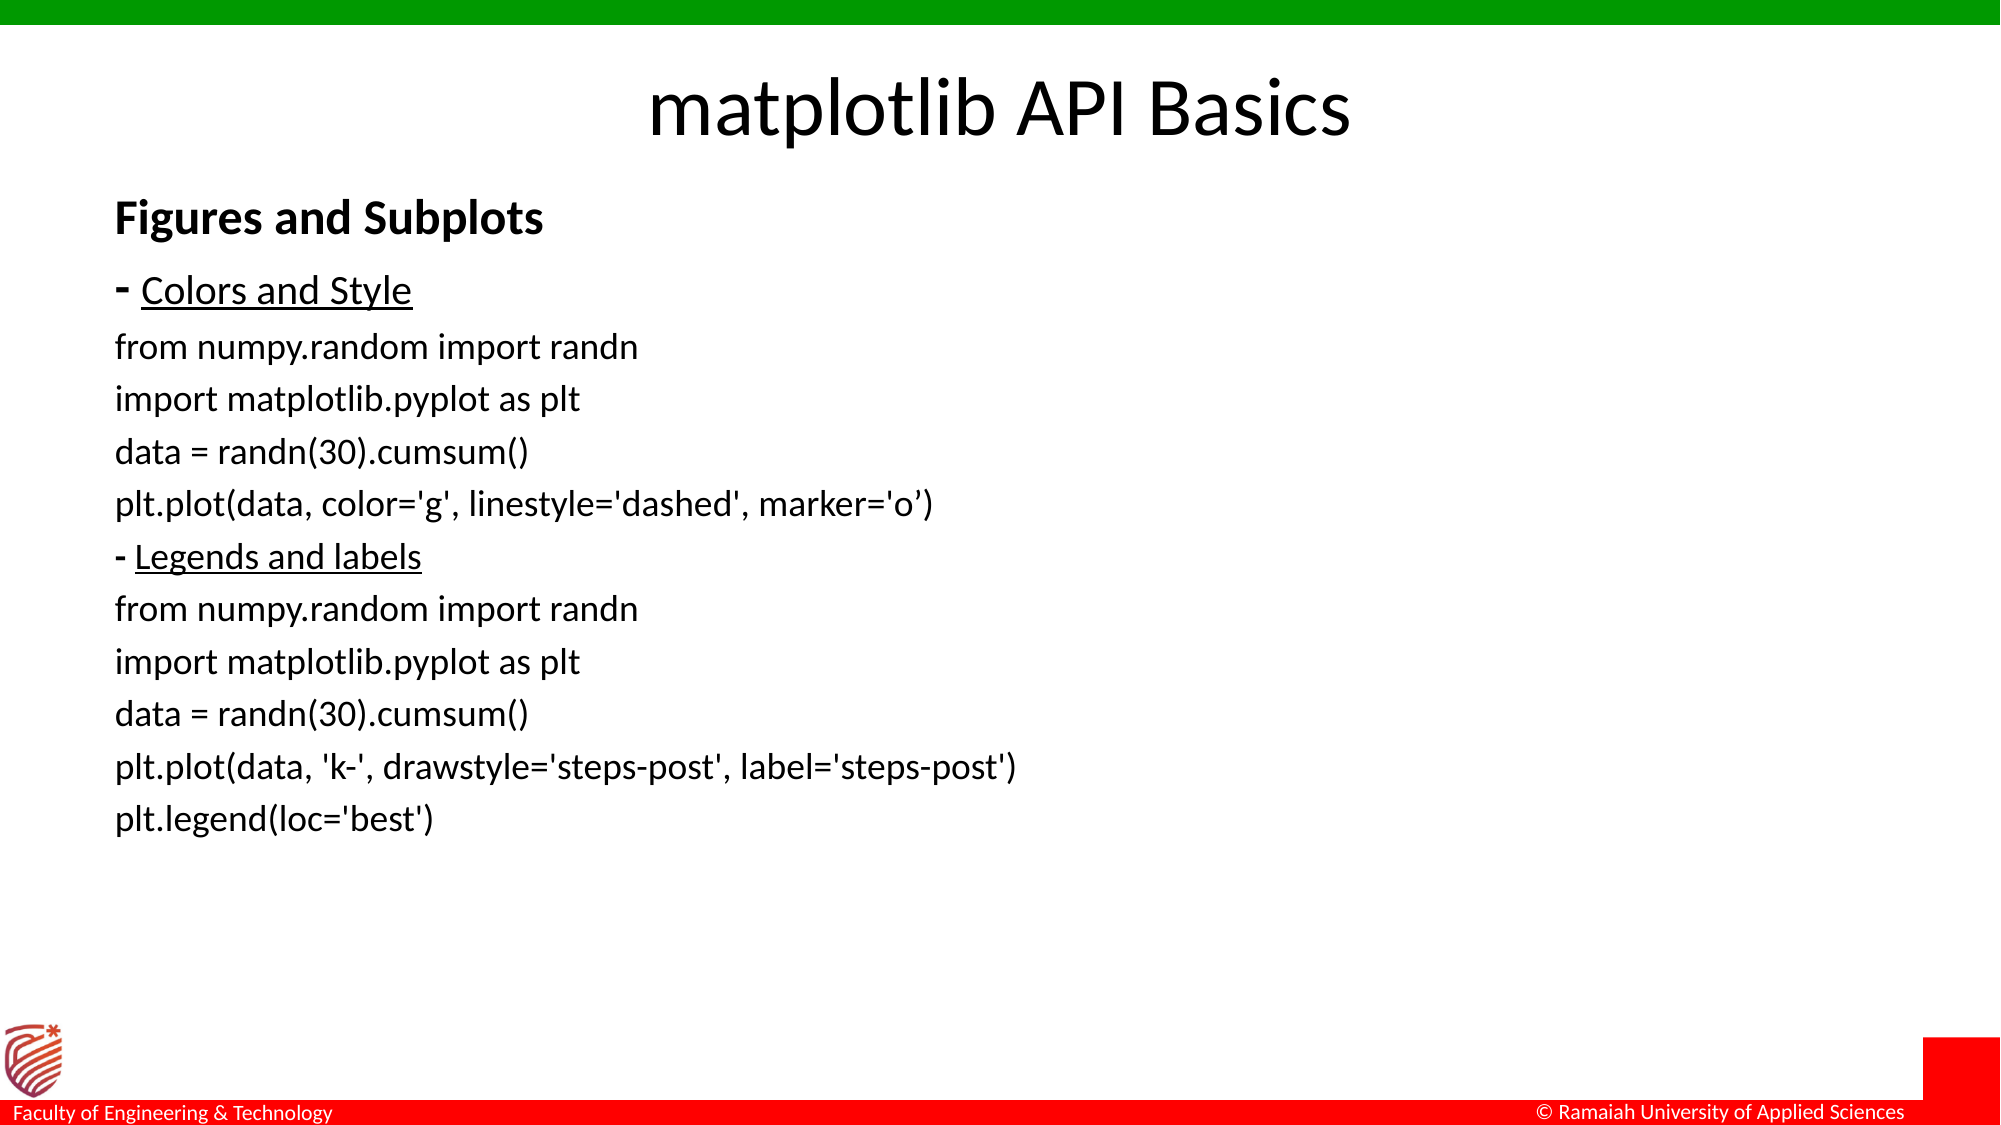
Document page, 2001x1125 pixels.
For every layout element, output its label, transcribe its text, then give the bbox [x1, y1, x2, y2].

picture [0, 1013, 69, 1100]
title matplotlib API Basics [99, 45, 1900, 177]
list Figures and Subplots - Colors and Style from numpy.random import randn import matplotlib.pyplot as plt data = randn(30).cumsum() plt.plot(data, color='g', linestyle='dashed', marker='o’) - Legends and labels from numpy.random import randn import matplotlib.pyplot as plt data = randn(30).cumsum() plt.plot(data, 'k-', drawstyle='steps-post', label='steps-post') plt.legend(loc='best') [99, 177, 1900, 1005]
